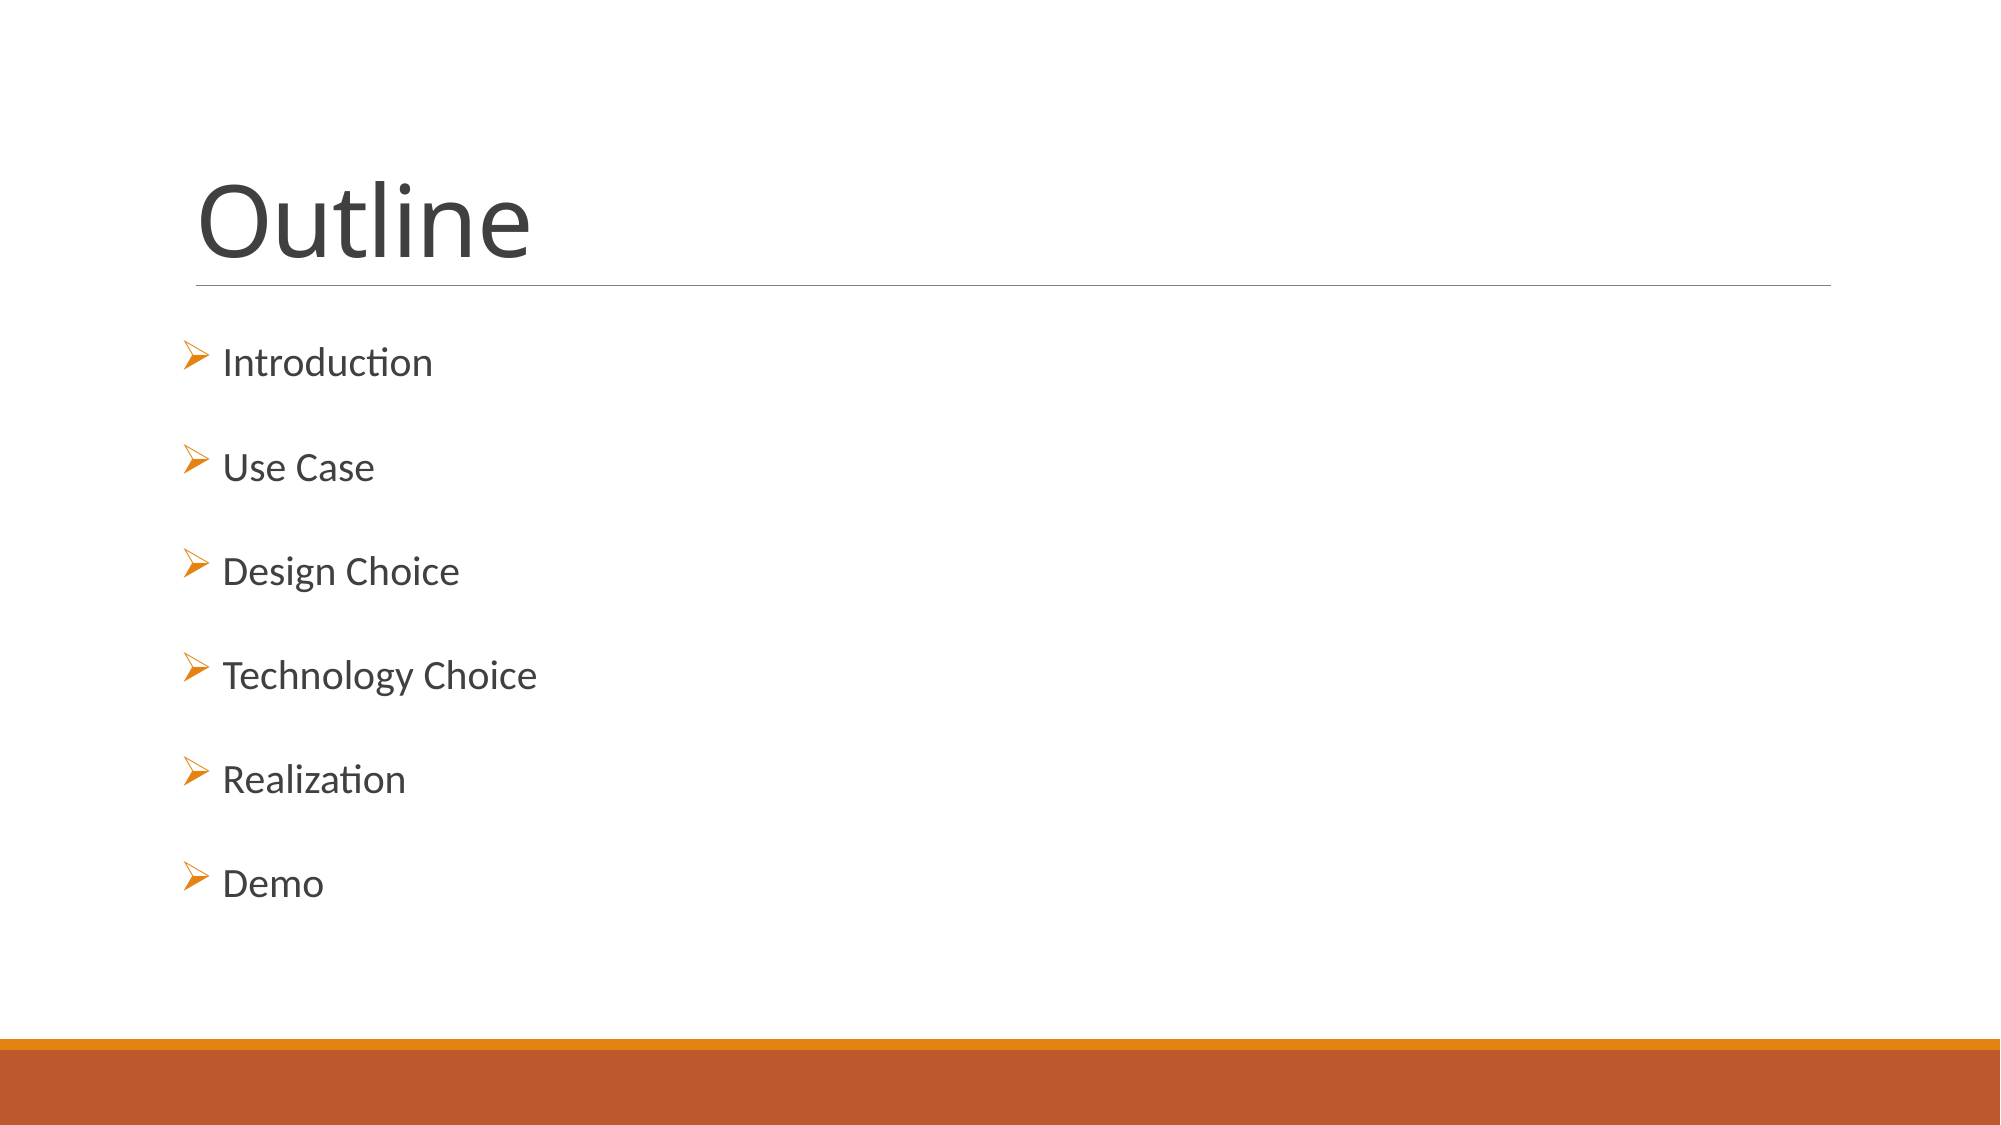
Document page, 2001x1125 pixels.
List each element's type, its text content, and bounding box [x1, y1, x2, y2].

title Outline [180, 47, 1830, 285]
list Introduction Use Case Design Choice Technology Choice Realization Demo [180, 302, 1830, 963]
